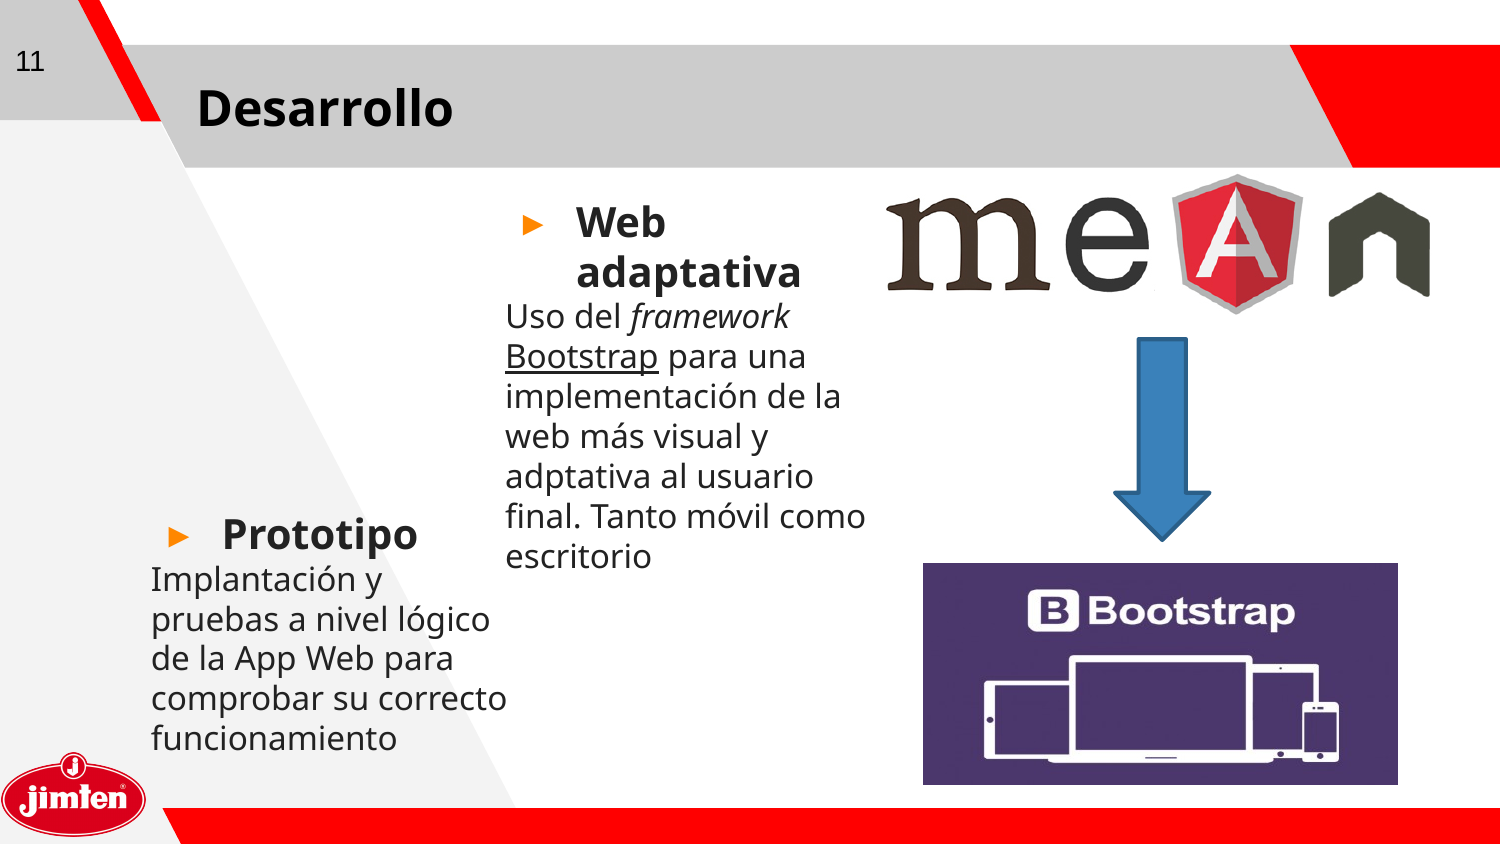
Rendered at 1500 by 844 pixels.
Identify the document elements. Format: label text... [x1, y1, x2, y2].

picture [877, 173, 1440, 315]
text_box [1113, 337, 1212, 543]
title Desarrollo [181, 45, 1285, 169]
list Web adaptativa Uso del framework Bootstrap para una implementación de la web más visual y adptativa al usuario final. Tanto móvil como escritorio [490, 180, 888, 535]
list Prototipo Implantación y pruebas a nivel lógico de la App Web para comprobar su correcto funcionamiento [135, 492, 534, 741]
slide_number 11 [0, 0, 98, 121]
picture [0, 752, 146, 837]
picture [923, 563, 1398, 786]
